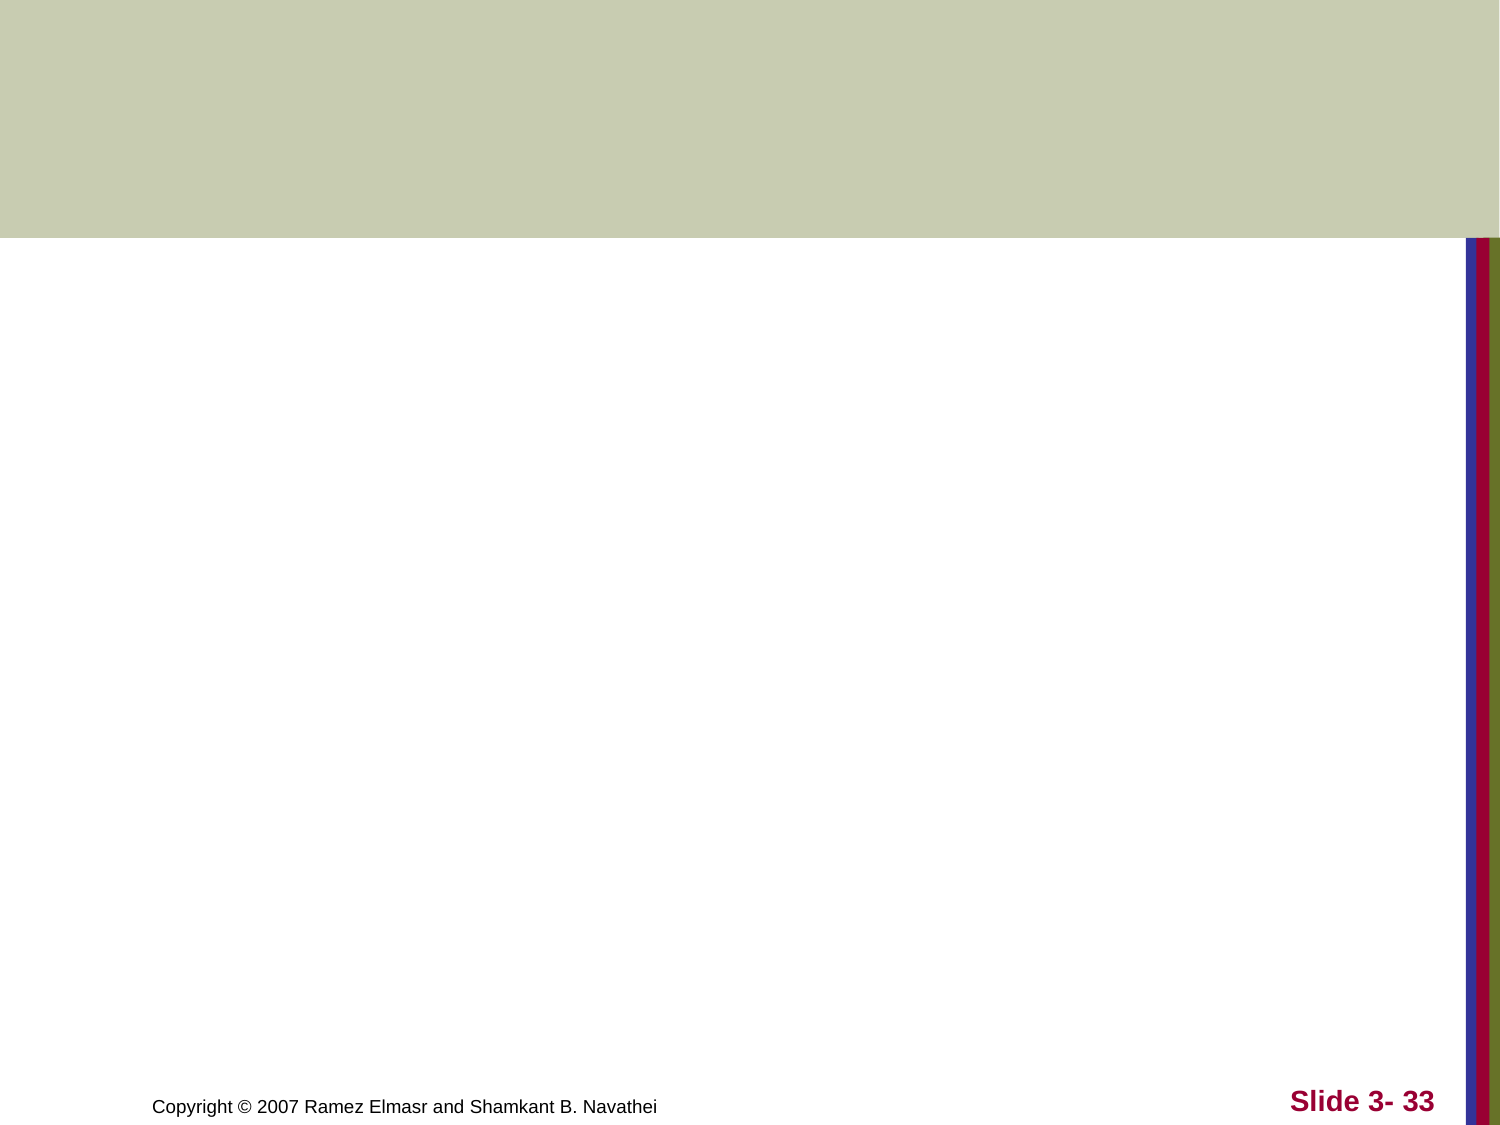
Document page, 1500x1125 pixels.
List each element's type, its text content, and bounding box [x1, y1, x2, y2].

slide_number Slide 3- 33 [1137, 1050, 1450, 1125]
